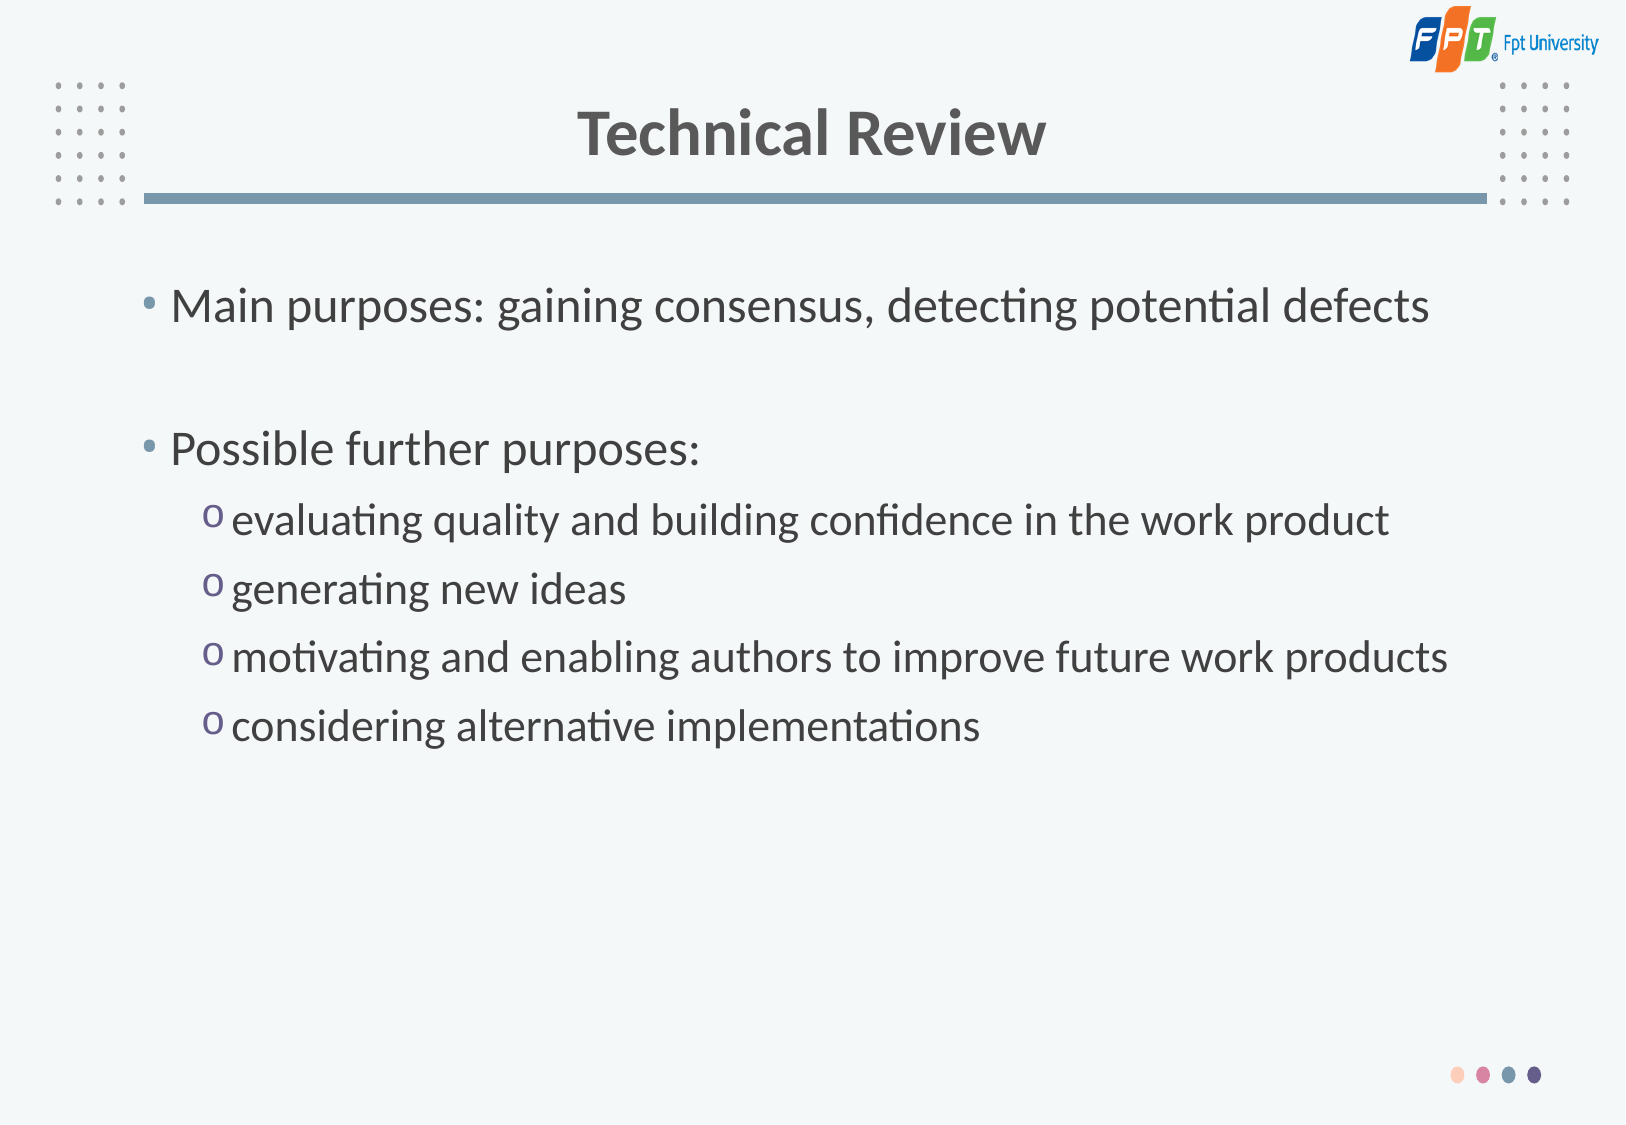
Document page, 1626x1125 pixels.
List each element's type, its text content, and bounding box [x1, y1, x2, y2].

picture [1383, 6, 1624, 88]
list Main purposes: gaining consensus, detecting potential defects Possible further purposes: evaluating quality and building confidence in the work product generating new ideas motivating and enabling authors to improve future work products considering alternative implementations [125, 259, 1514, 1014]
title Technical Review [111, 60, 1514, 208]
